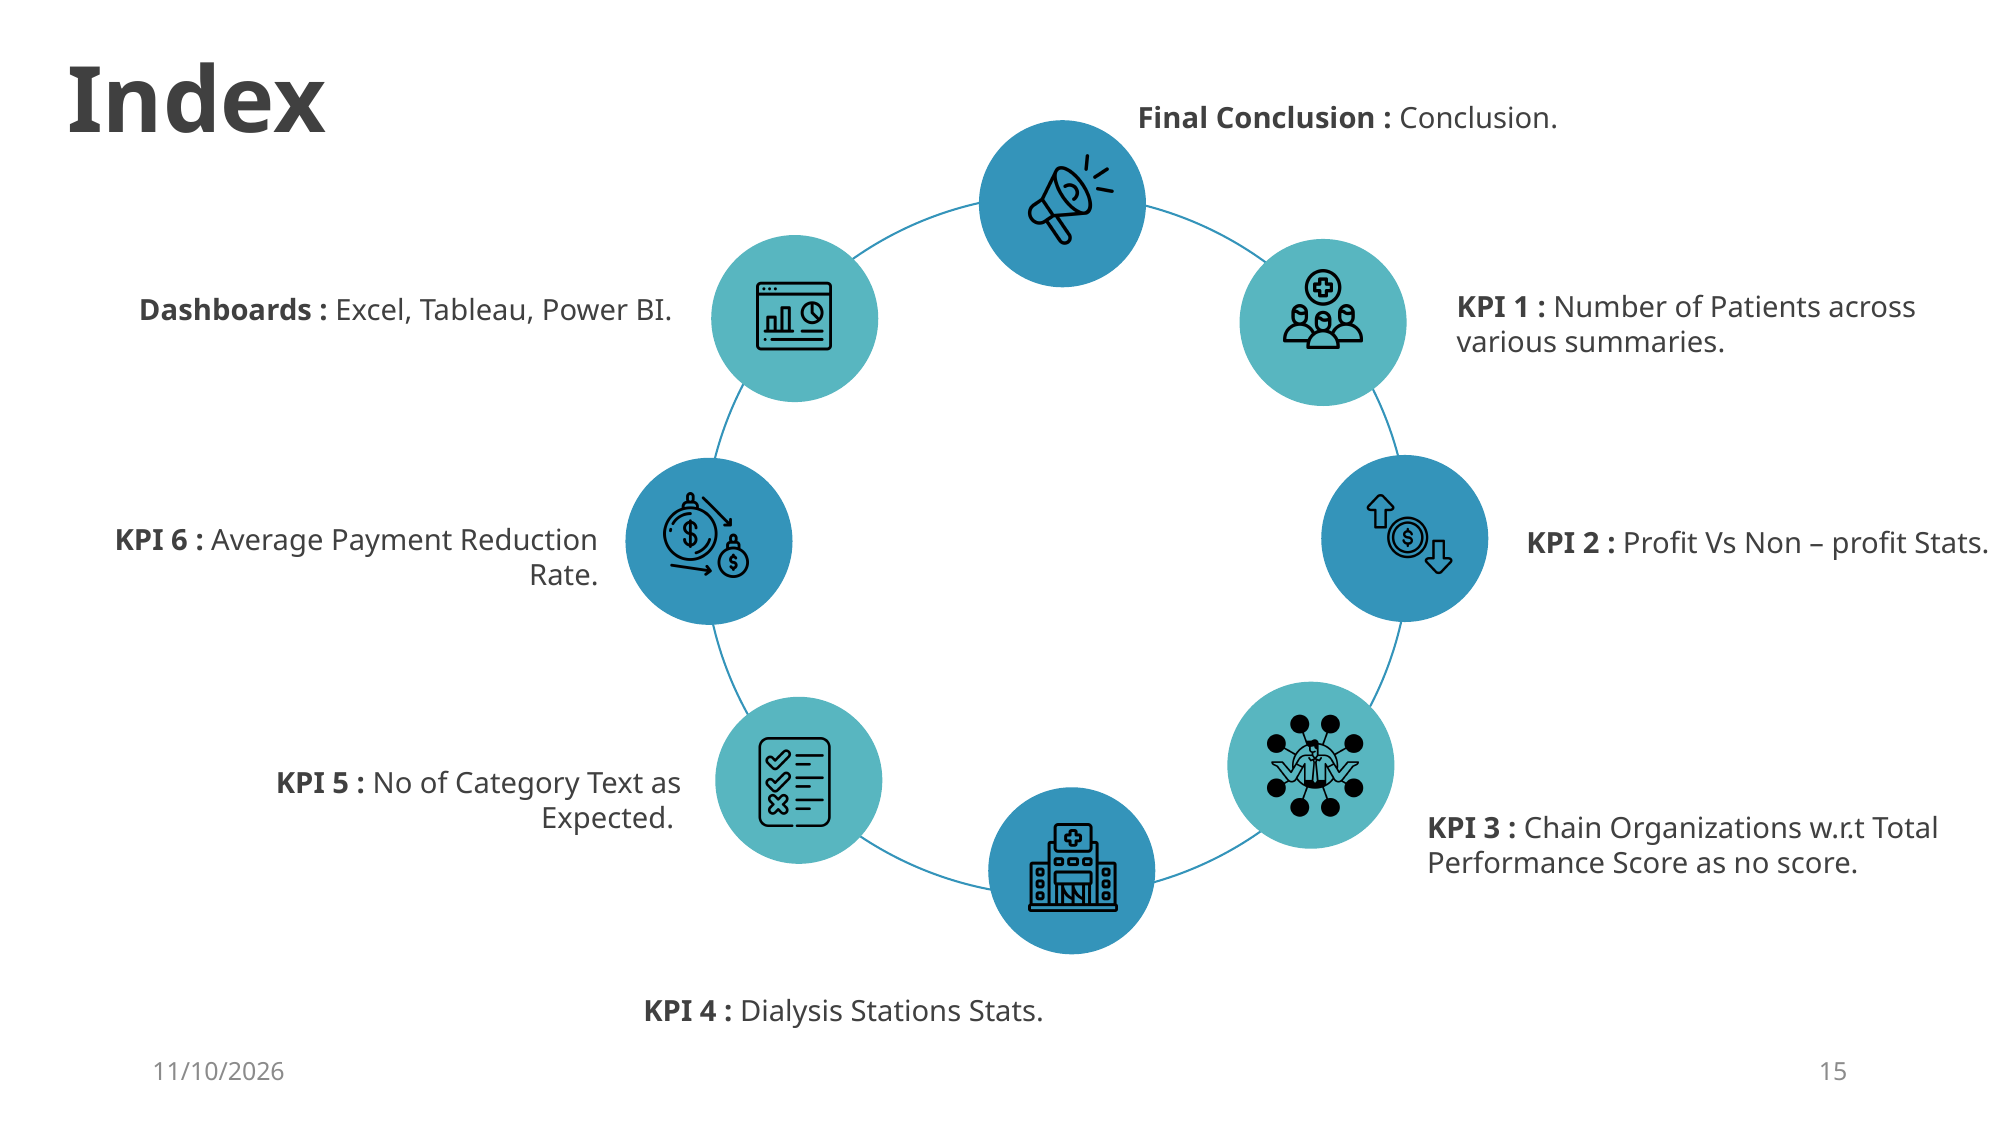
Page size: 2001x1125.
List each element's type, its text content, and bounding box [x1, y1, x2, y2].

text_box KPI 5 : No of Category Text as Expected. [138, 764, 682, 835]
text_box KPI 3 : Chain Organizations w.r.t Total Performance Score as no score. [1427, 809, 1987, 880]
text_box Dashboards : Excel, Tableau, Power BI. [129, 291, 673, 327]
text_box [977, 119, 1147, 289]
text_box KPI 4 : Dialysis Stations Stats. [641, 992, 1045, 1028]
picture [663, 492, 749, 578]
text_box [624, 456, 794, 626]
picture [1260, 711, 1370, 821]
text_box KPI 6 : Average Payment Reduction Rate. [55, 521, 599, 591]
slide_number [137, 1042, 588, 1103]
picture [756, 278, 832, 354]
text_box [1238, 237, 1408, 408]
text_box [714, 695, 884, 865]
text_box Index [67, 40, 1942, 152]
slide_number 15 [1412, 1042, 1863, 1103]
text_box [987, 786, 1157, 956]
text_box KPI 1 : Number of Patients across various summaries. [1456, 288, 2000, 359]
picture [749, 737, 839, 827]
text_box [710, 234, 880, 404]
text_box [1320, 453, 1490, 624]
picture [1364, 489, 1454, 579]
picture [1028, 823, 1118, 912]
picture [1283, 269, 1363, 349]
text_box [712, 202, 1402, 891]
text_box KPI 2 : Profit Vs Non – profit Stats. [1526, 524, 2000, 560]
text_box Final Conclusion : Conclusion. [1131, 99, 1558, 135]
text_box [1226, 680, 1396, 850]
picture [1025, 154, 1116, 245]
